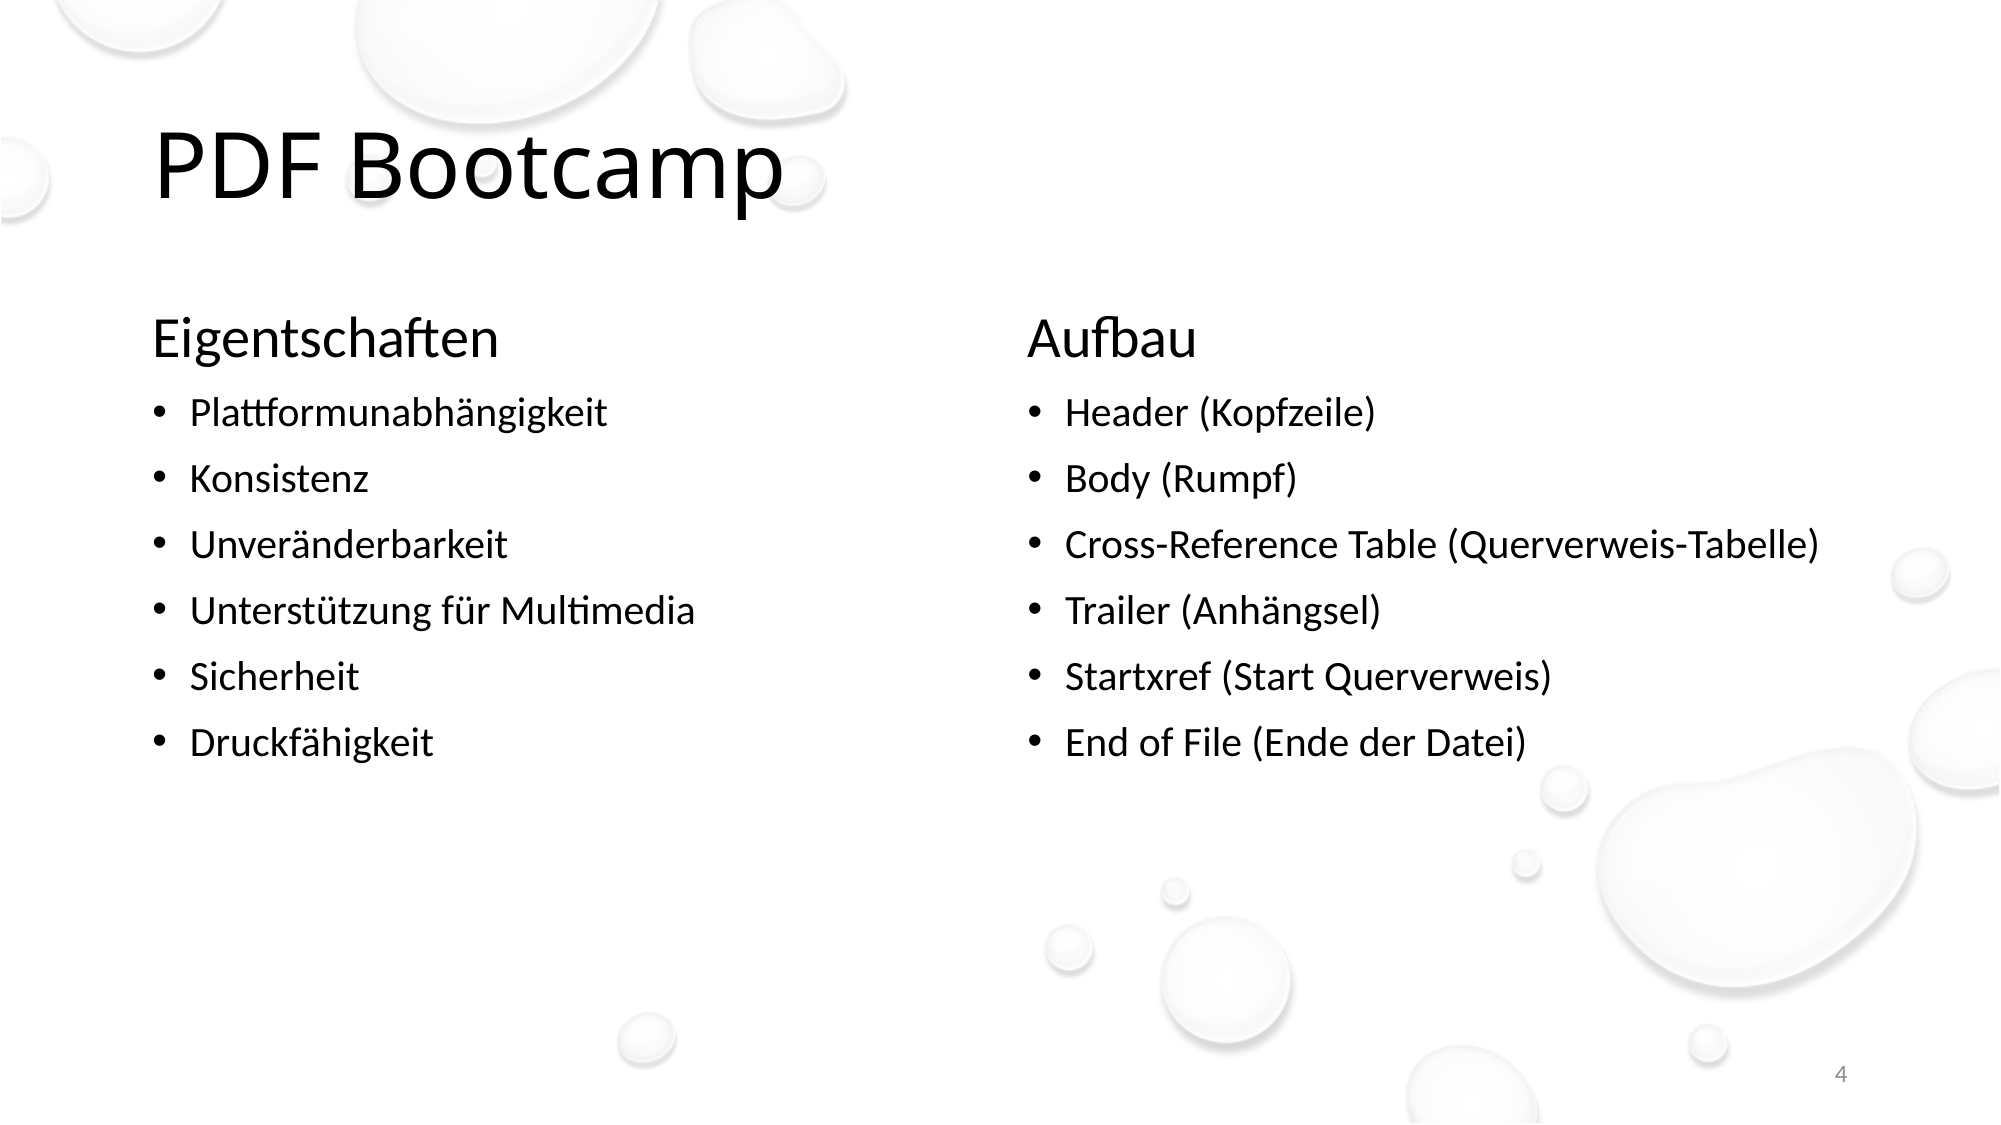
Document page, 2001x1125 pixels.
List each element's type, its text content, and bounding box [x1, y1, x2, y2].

list Aufbau Header (Kopfzeile) Body (Rumpf) Cross-Reference Table (Querverweis-Tabelle) Trailer (Anhängsel) Startxref (Start Querverweis) End of File (Ende der Datei) [1012, 299, 1863, 1014]
slide_number 4 [1412, 1042, 1863, 1103]
list Eigentschaften Plattformunabhängigkeit Konsistenz Unveränderbarkeit Unterstützung für Multimedia Sicherheit Druckfähigkeit [137, 299, 988, 1014]
title PDF Bootcamp [137, 59, 1863, 278]
